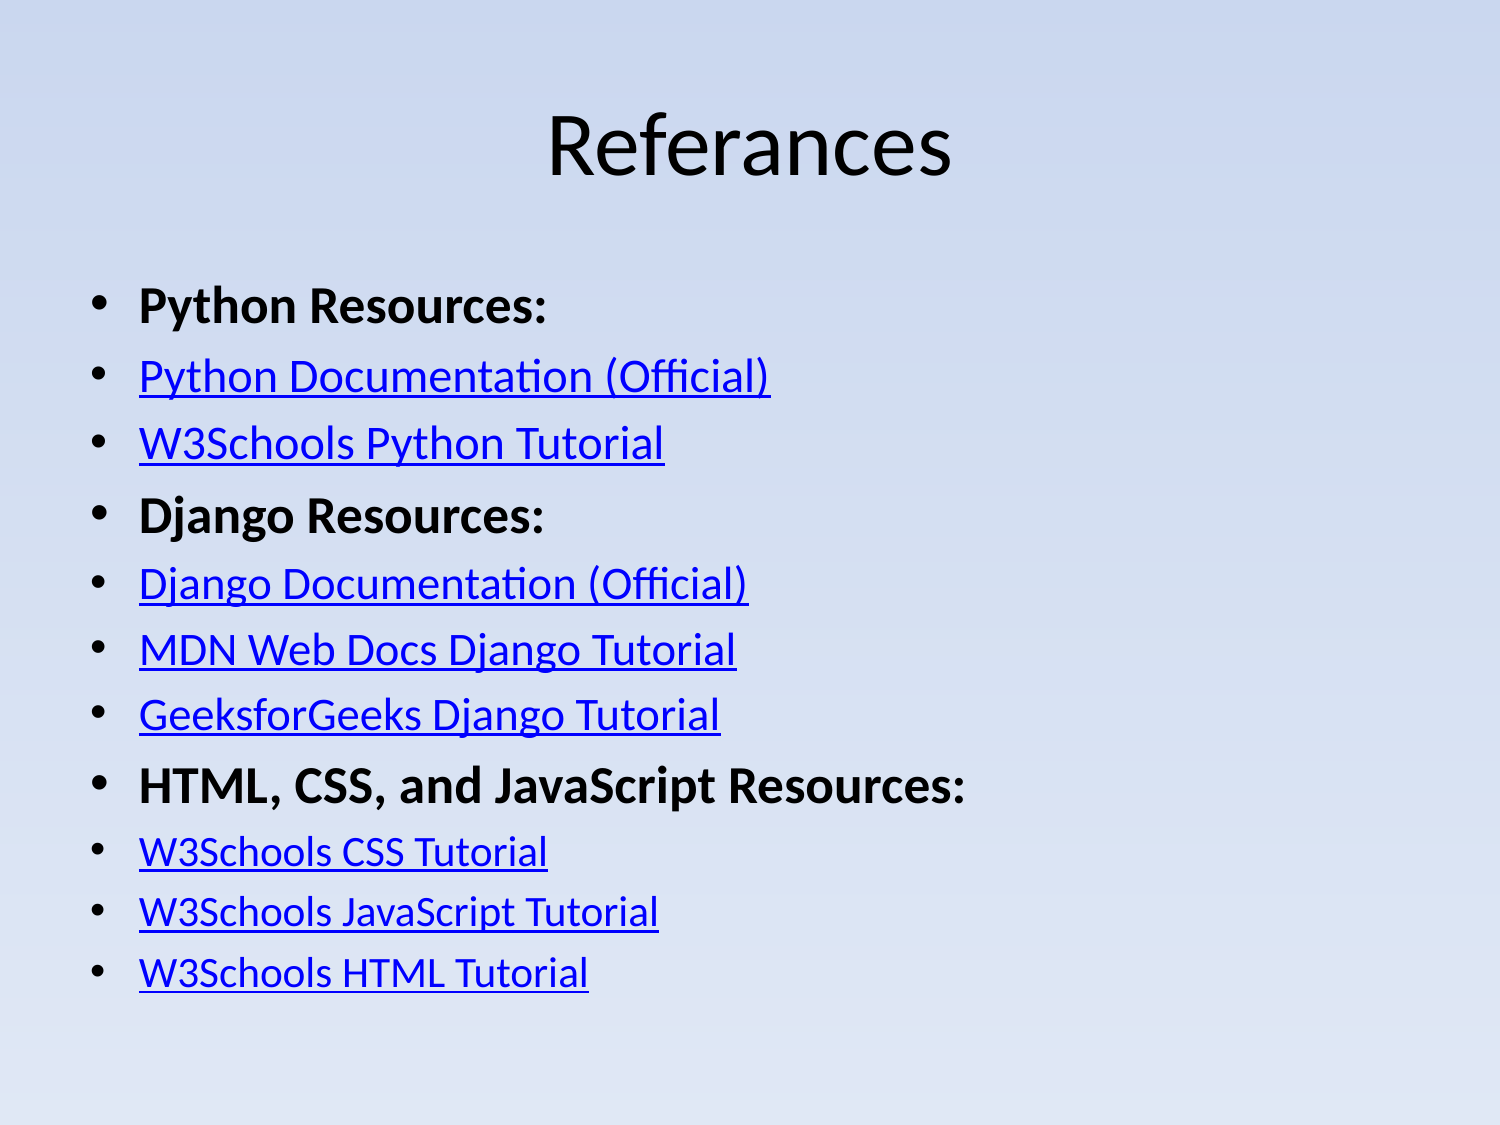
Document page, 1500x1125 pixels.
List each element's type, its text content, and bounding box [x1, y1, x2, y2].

list Python Resources: Python Documentation (Official) W3Schools Python Tutorial Django Resources: Django Documentation (Official) MDN Web Docs Django Tutorial GeeksforGeeks Django Tutorial HTML, CSS, and JavaScript Resources: W3Schools CSS Tutorial W3Schools JavaScript Tutorial W3Schools HTML Tutorial [75, 262, 1425, 1005]
title Referances [75, 45, 1425, 233]
